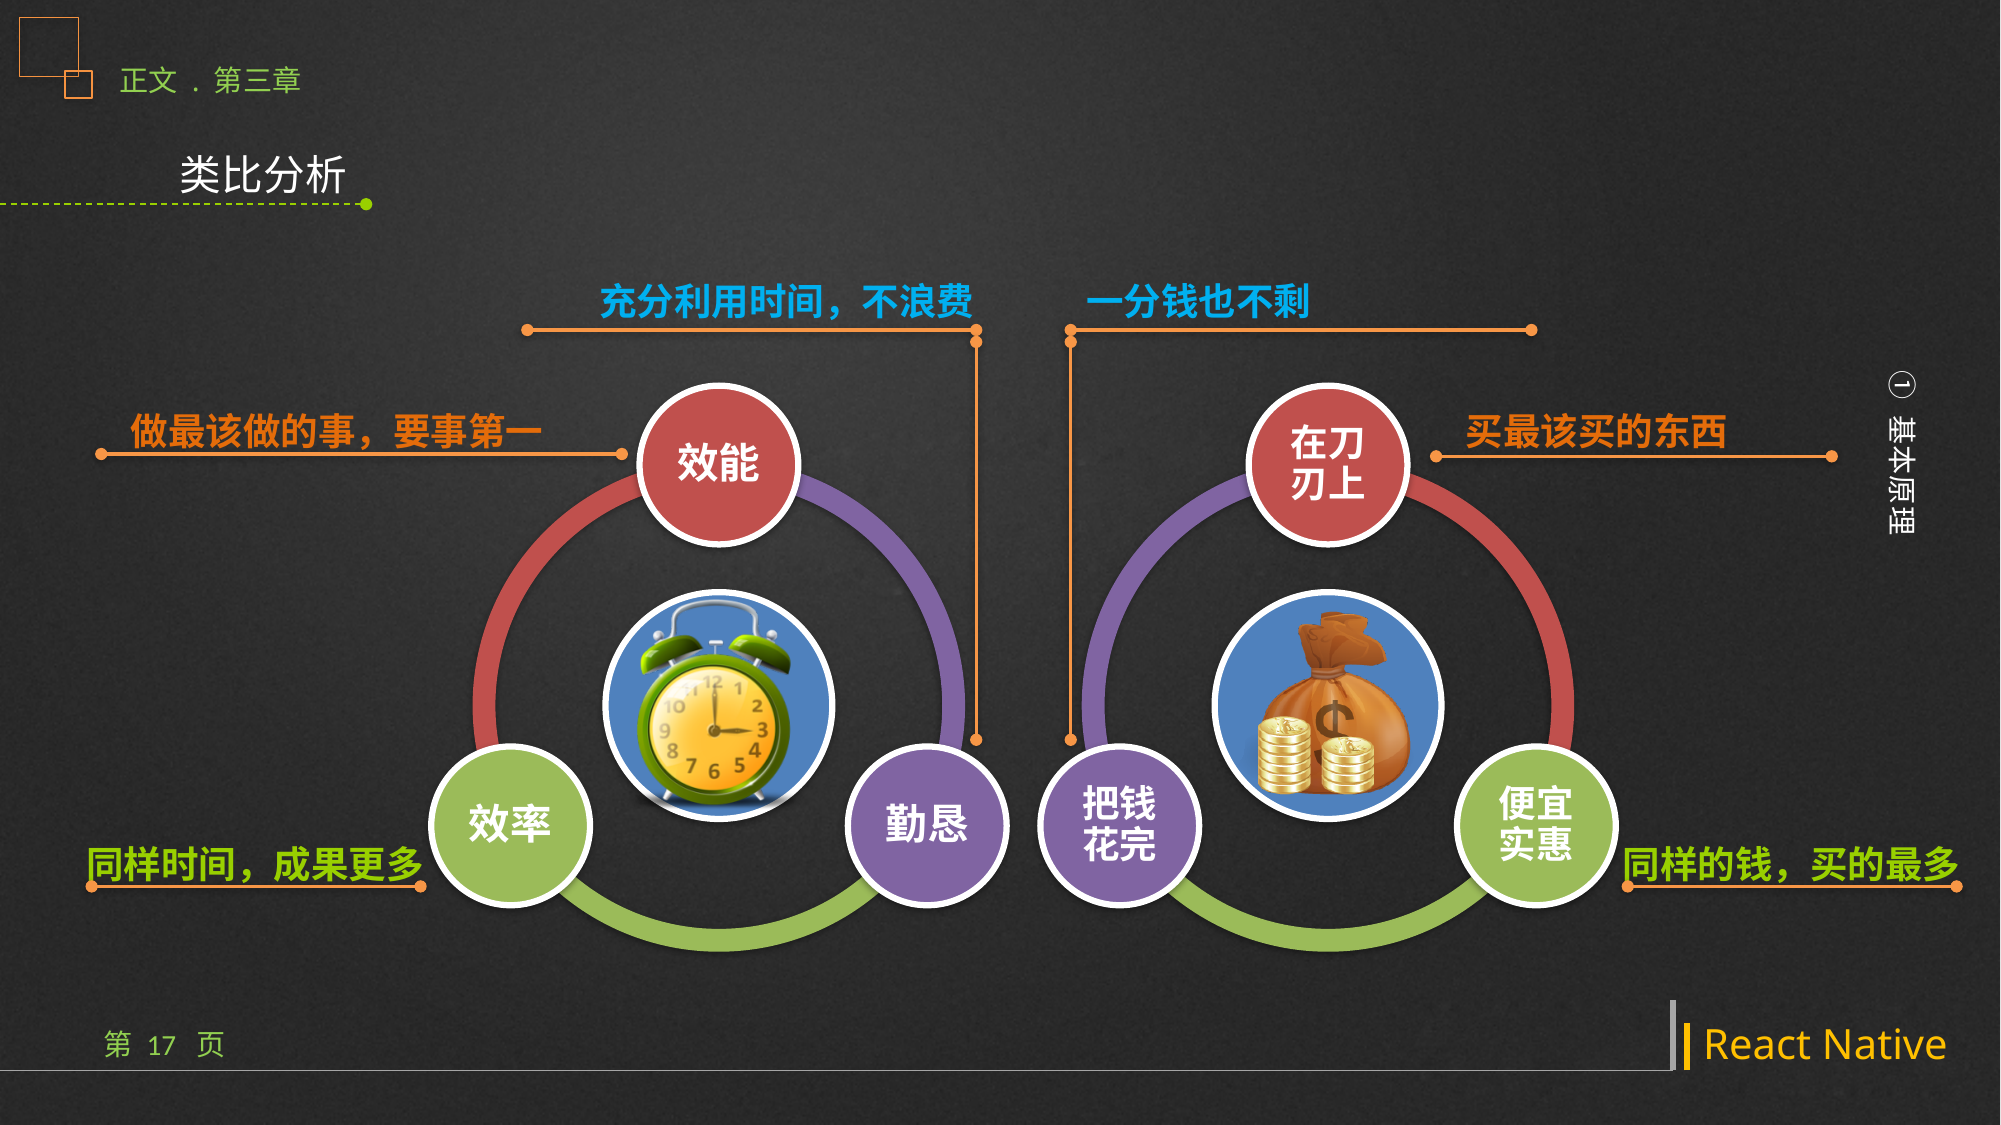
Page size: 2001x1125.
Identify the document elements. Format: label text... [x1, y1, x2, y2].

picture [0, 0, 2001, 1125]
text_box 买最该买的东西 [1450, 377, 1805, 456]
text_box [994, 385, 1662, 984]
text_box 充分利用时间，不浪费 [562, 247, 989, 331]
text_box 一分钱也不剩 [1071, 247, 1426, 329]
text_box 做最该做的事，要事第一 [116, 455, 385, 460]
text_box 做最该做的事，要事第一 [116, 377, 563, 453]
text_box 类比分析 [125, 116, 362, 204]
text_box 同样时间，成果更多 [60, 810, 385, 893]
text_box ① 基本原理 [1870, 341, 1937, 564]
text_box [385, 385, 994, 984]
text_box 同样的钱，买的最多 [1662, 810, 1981, 893]
